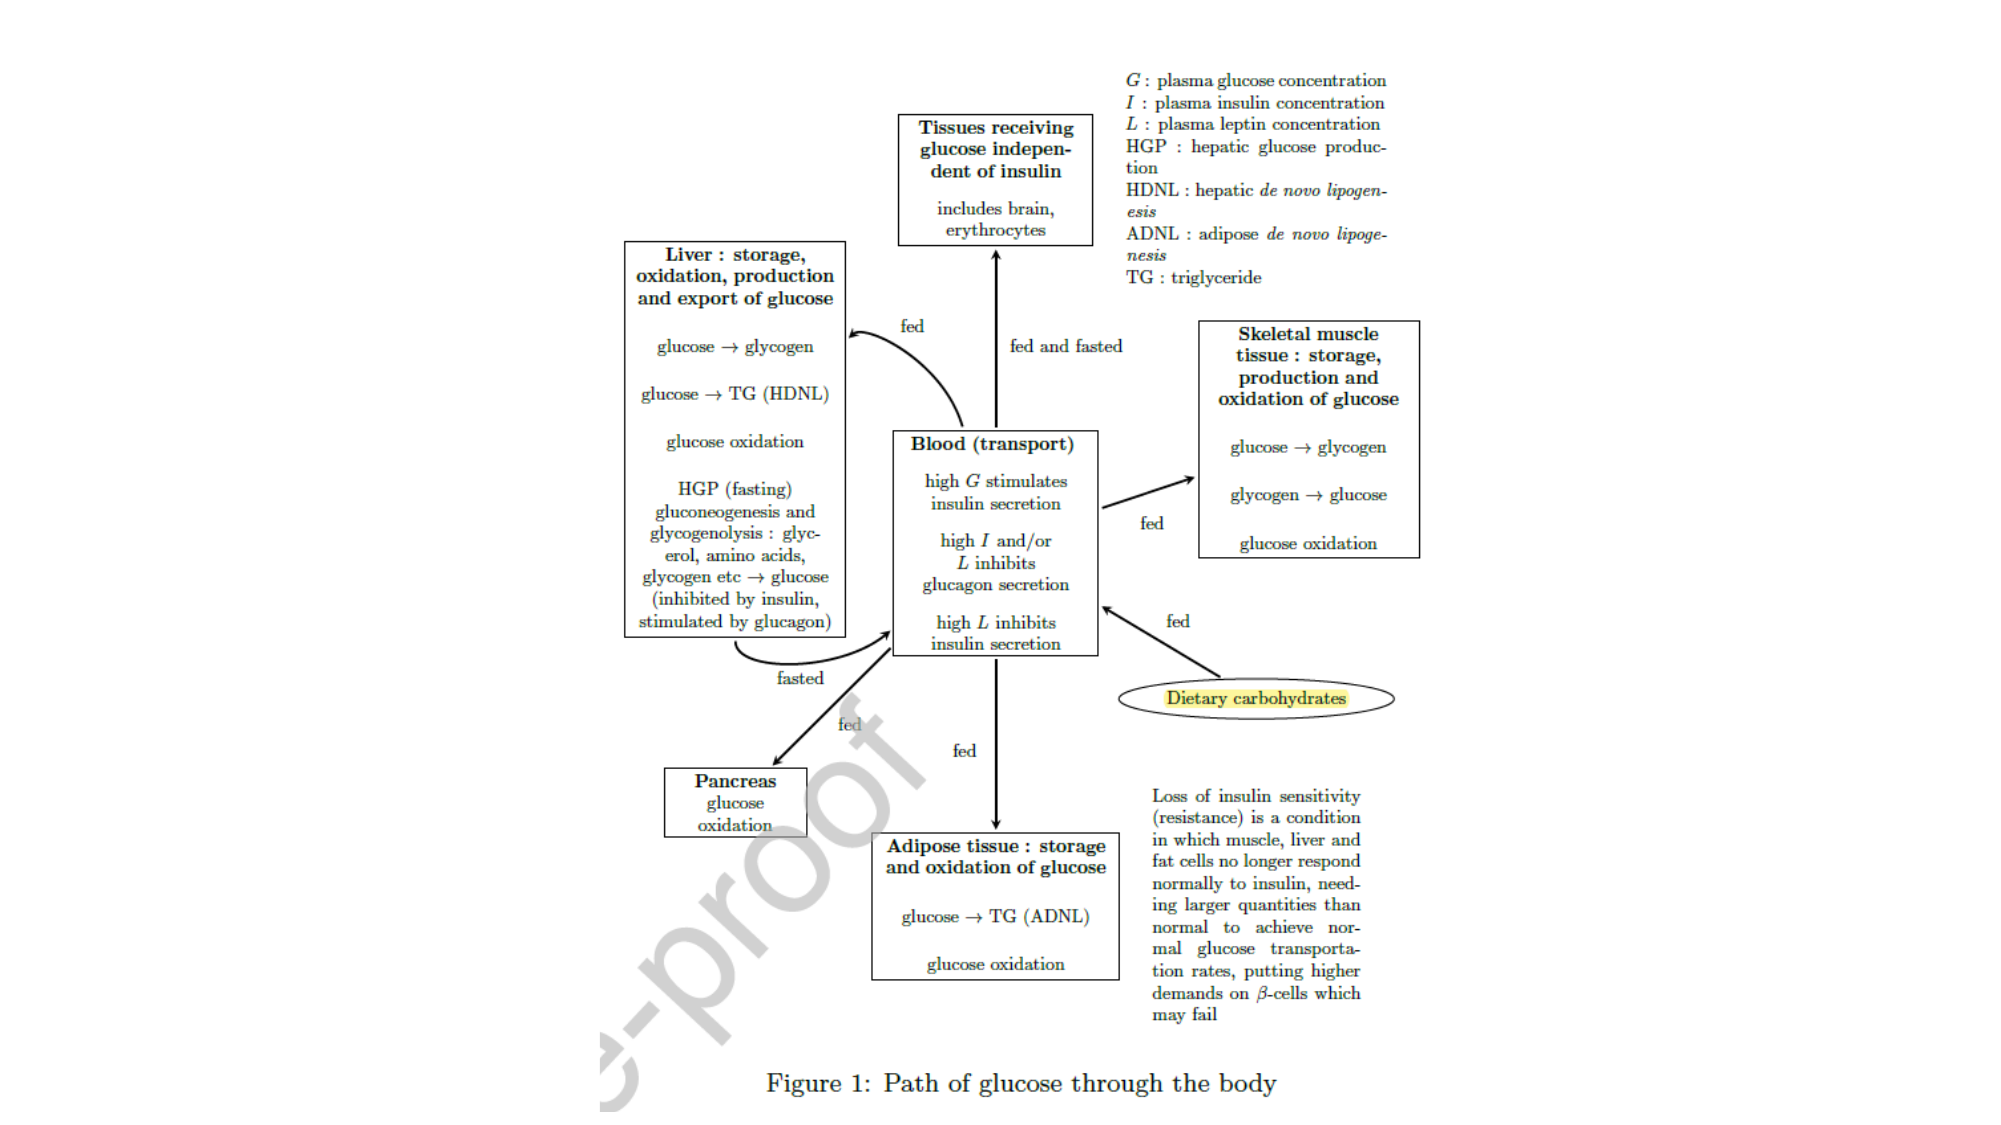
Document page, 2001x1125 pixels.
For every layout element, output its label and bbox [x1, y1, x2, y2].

picture [599, 0, 1445, 1112]
